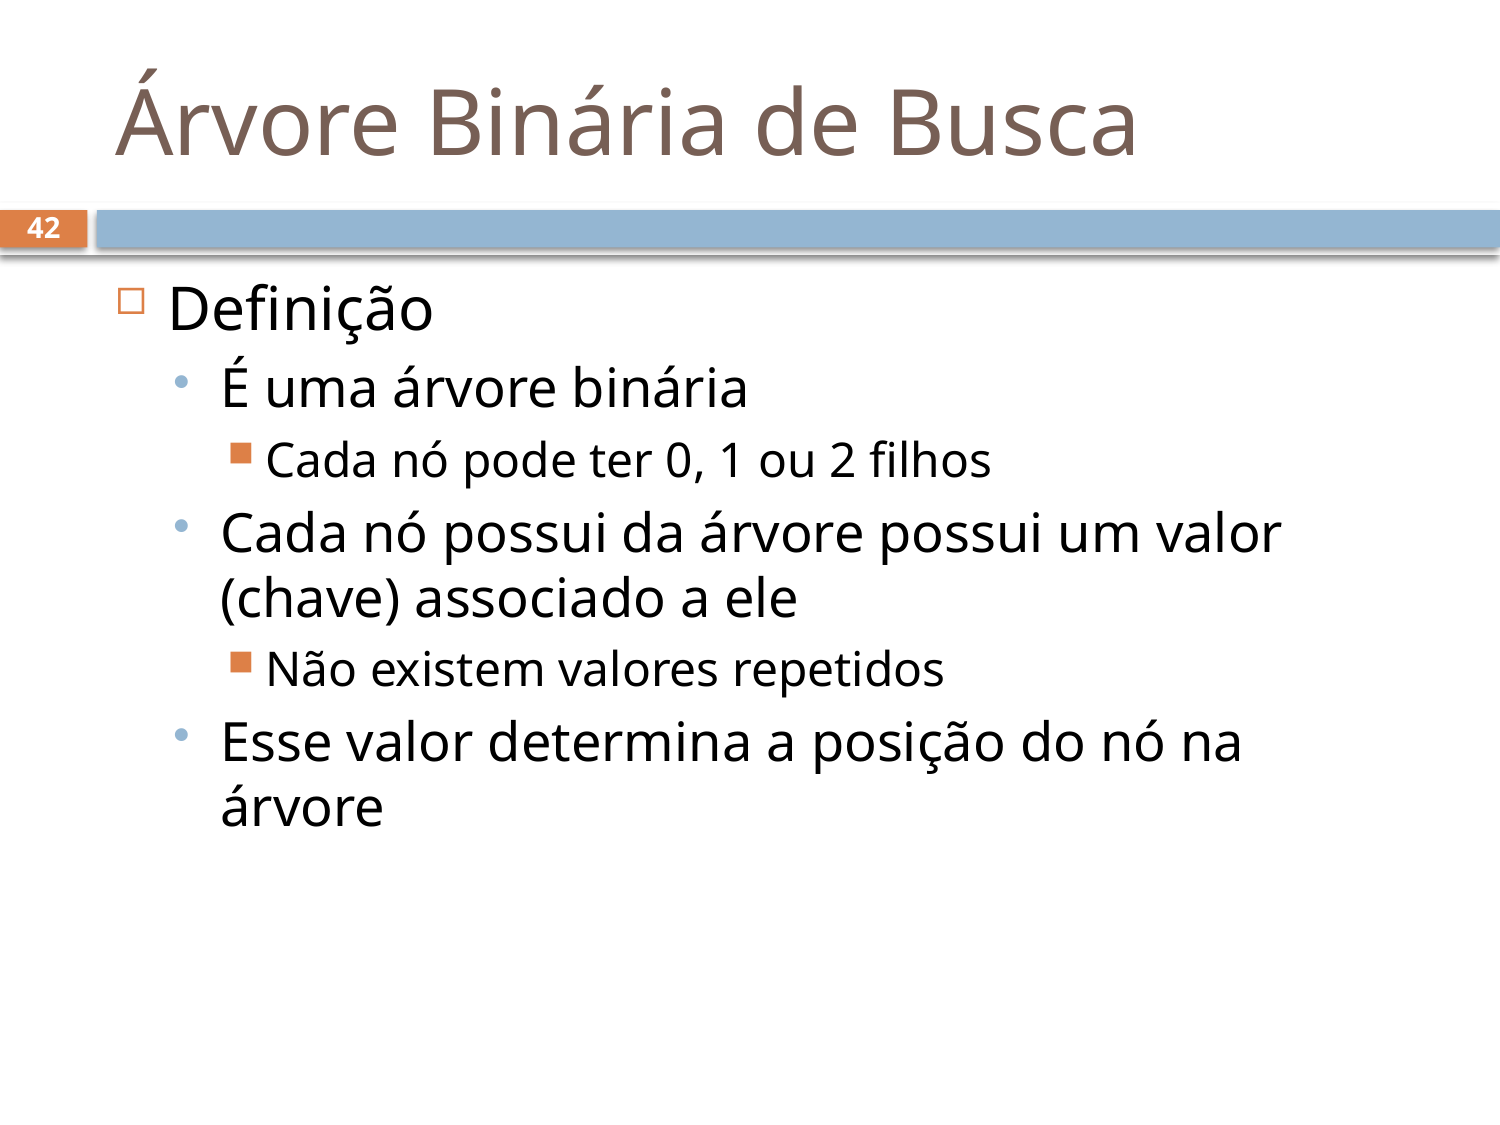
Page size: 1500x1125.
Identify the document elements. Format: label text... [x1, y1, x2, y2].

title Árvore Binária de Busca [100, 37, 1438, 200]
list Definição É uma árvore binária Cada nó pode ter 0, 1 ou 2 filhos Cada nó possui da árvore possui um valor (chave) associado a ele Não existem valores repetidos Esse valor determina a posição do nó na árvore [100, 262, 1438, 1000]
slide_number 42 [0, 208, 88, 249]
